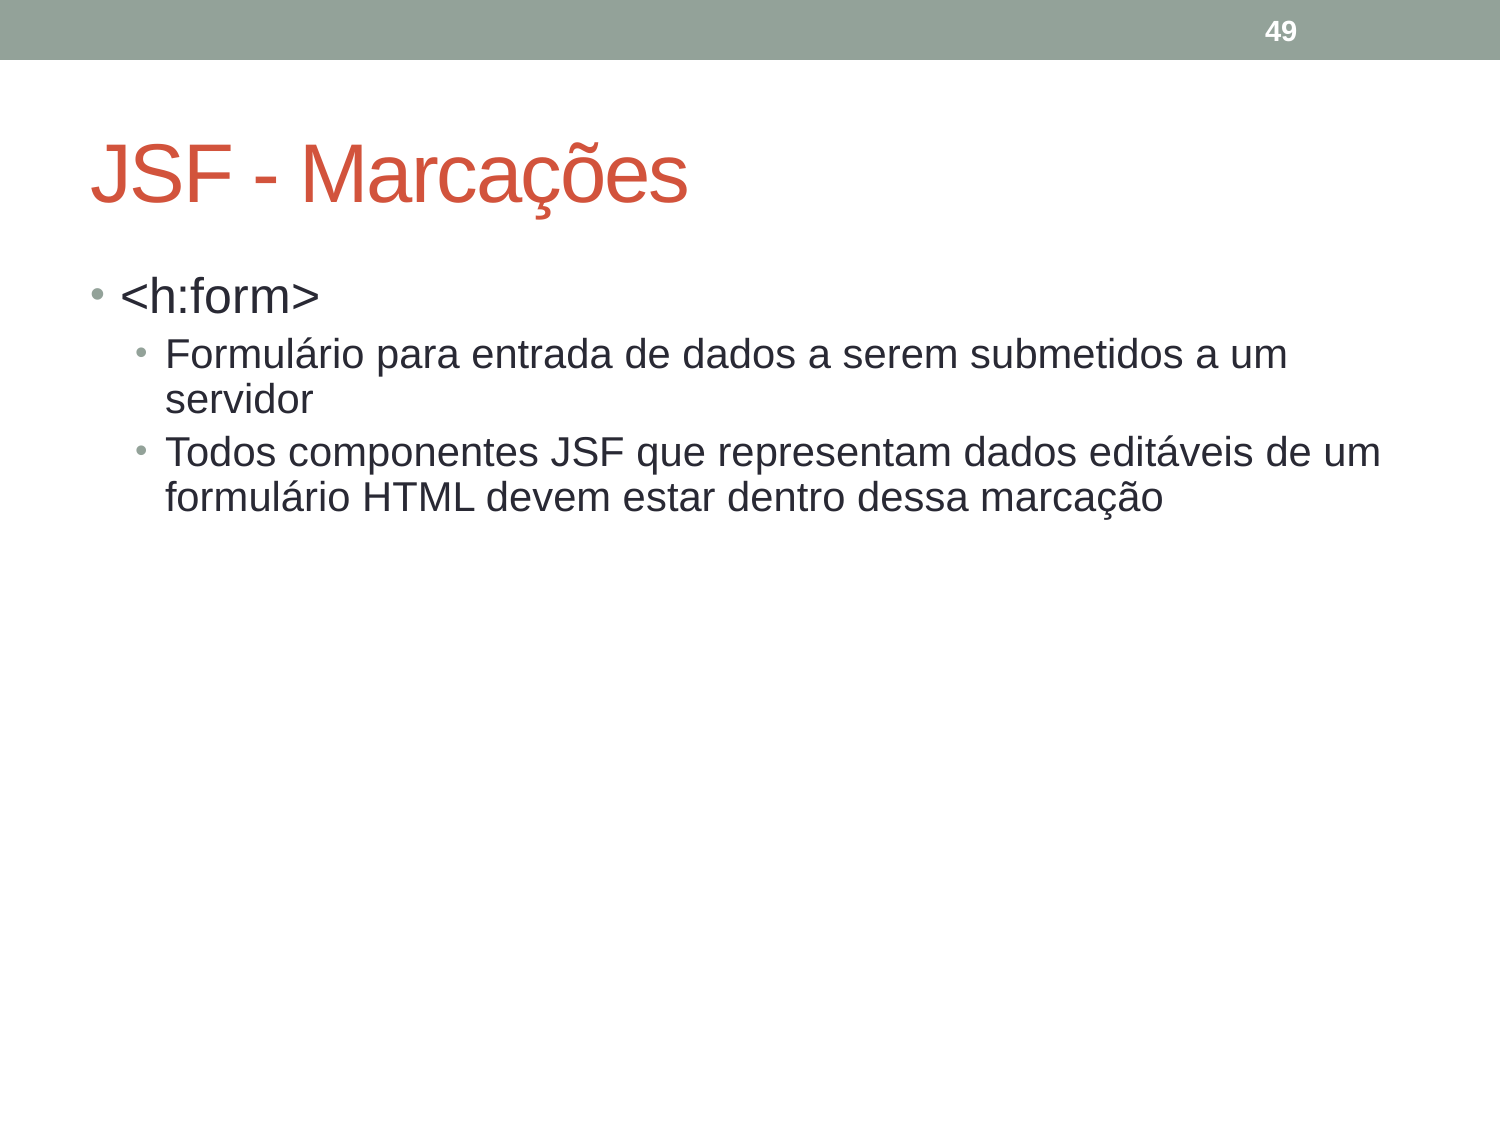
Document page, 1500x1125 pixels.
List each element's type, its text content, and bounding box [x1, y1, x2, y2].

slide_number 49 [1250, 3, 1425, 57]
list <h:form> Formulário para entrada de dados a serem submetidos a um servidor Todos componentes JSF que representam dados editáveis de um formulário HTML devem estar dentro dessa marcação [75, 262, 1425, 1063]
title JSF - Marcações [75, 87, 1425, 250]
